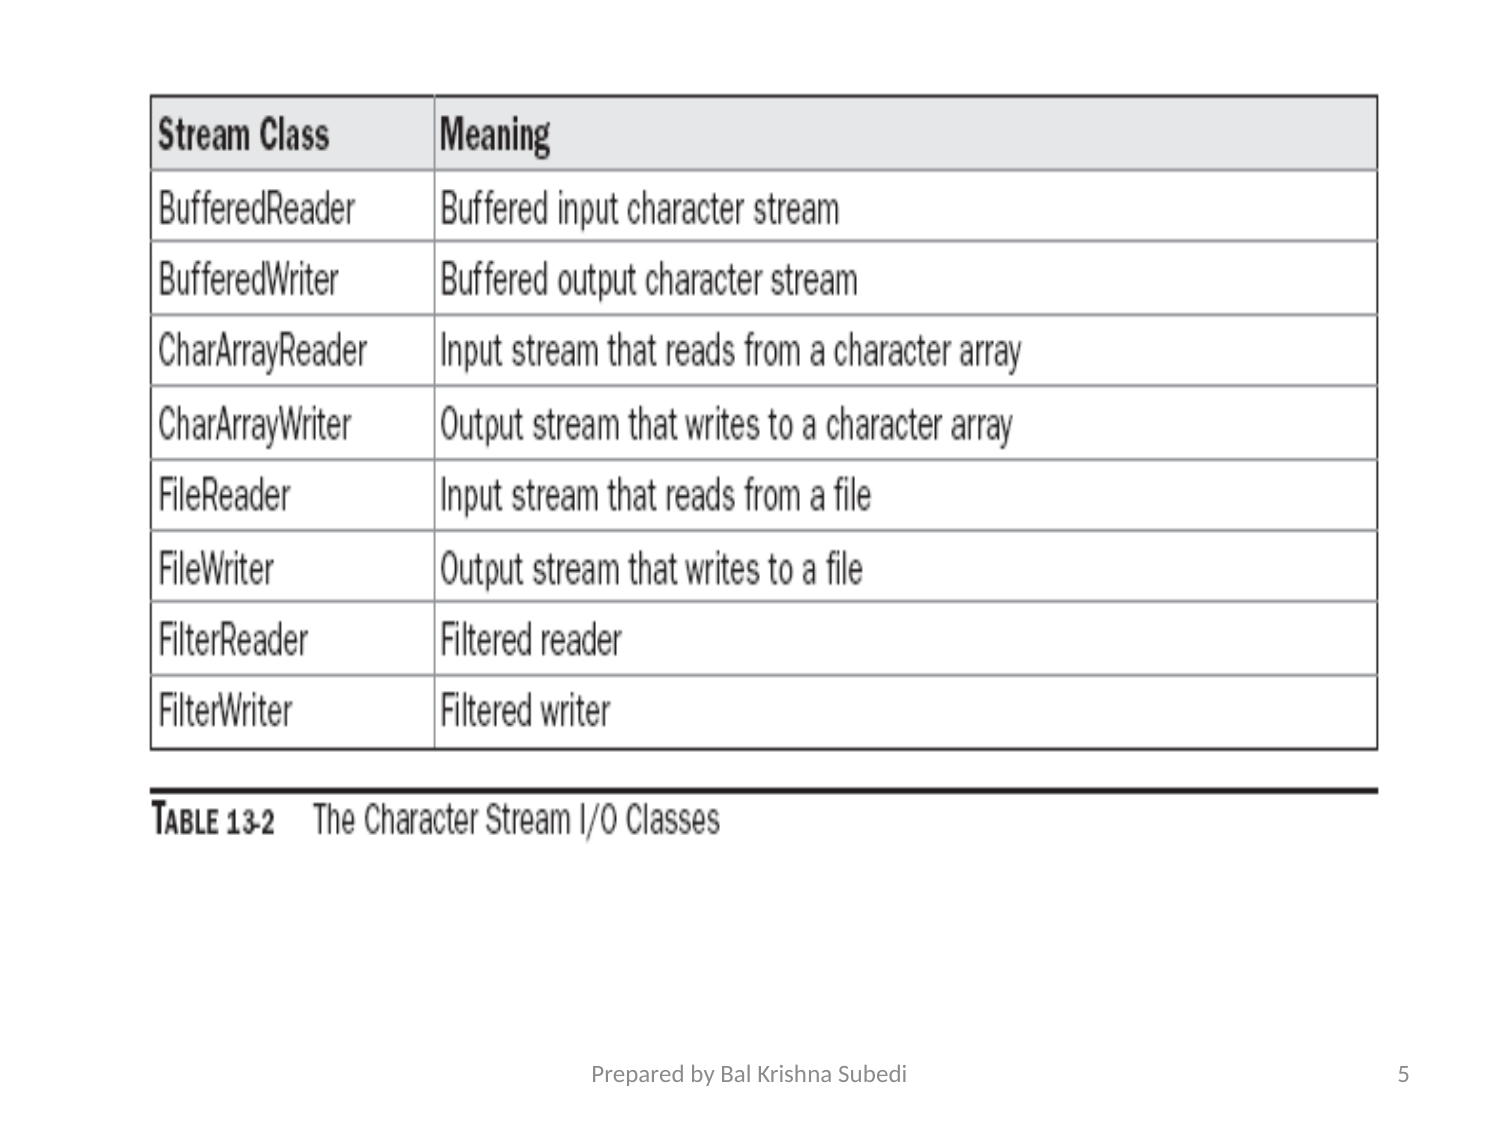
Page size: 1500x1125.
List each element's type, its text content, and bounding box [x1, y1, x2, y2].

footer Prepared by Bal Krishna Subedi [512, 1042, 988, 1103]
slide_number 5 [1074, 1042, 1425, 1103]
picture [137, 74, 1413, 876]
